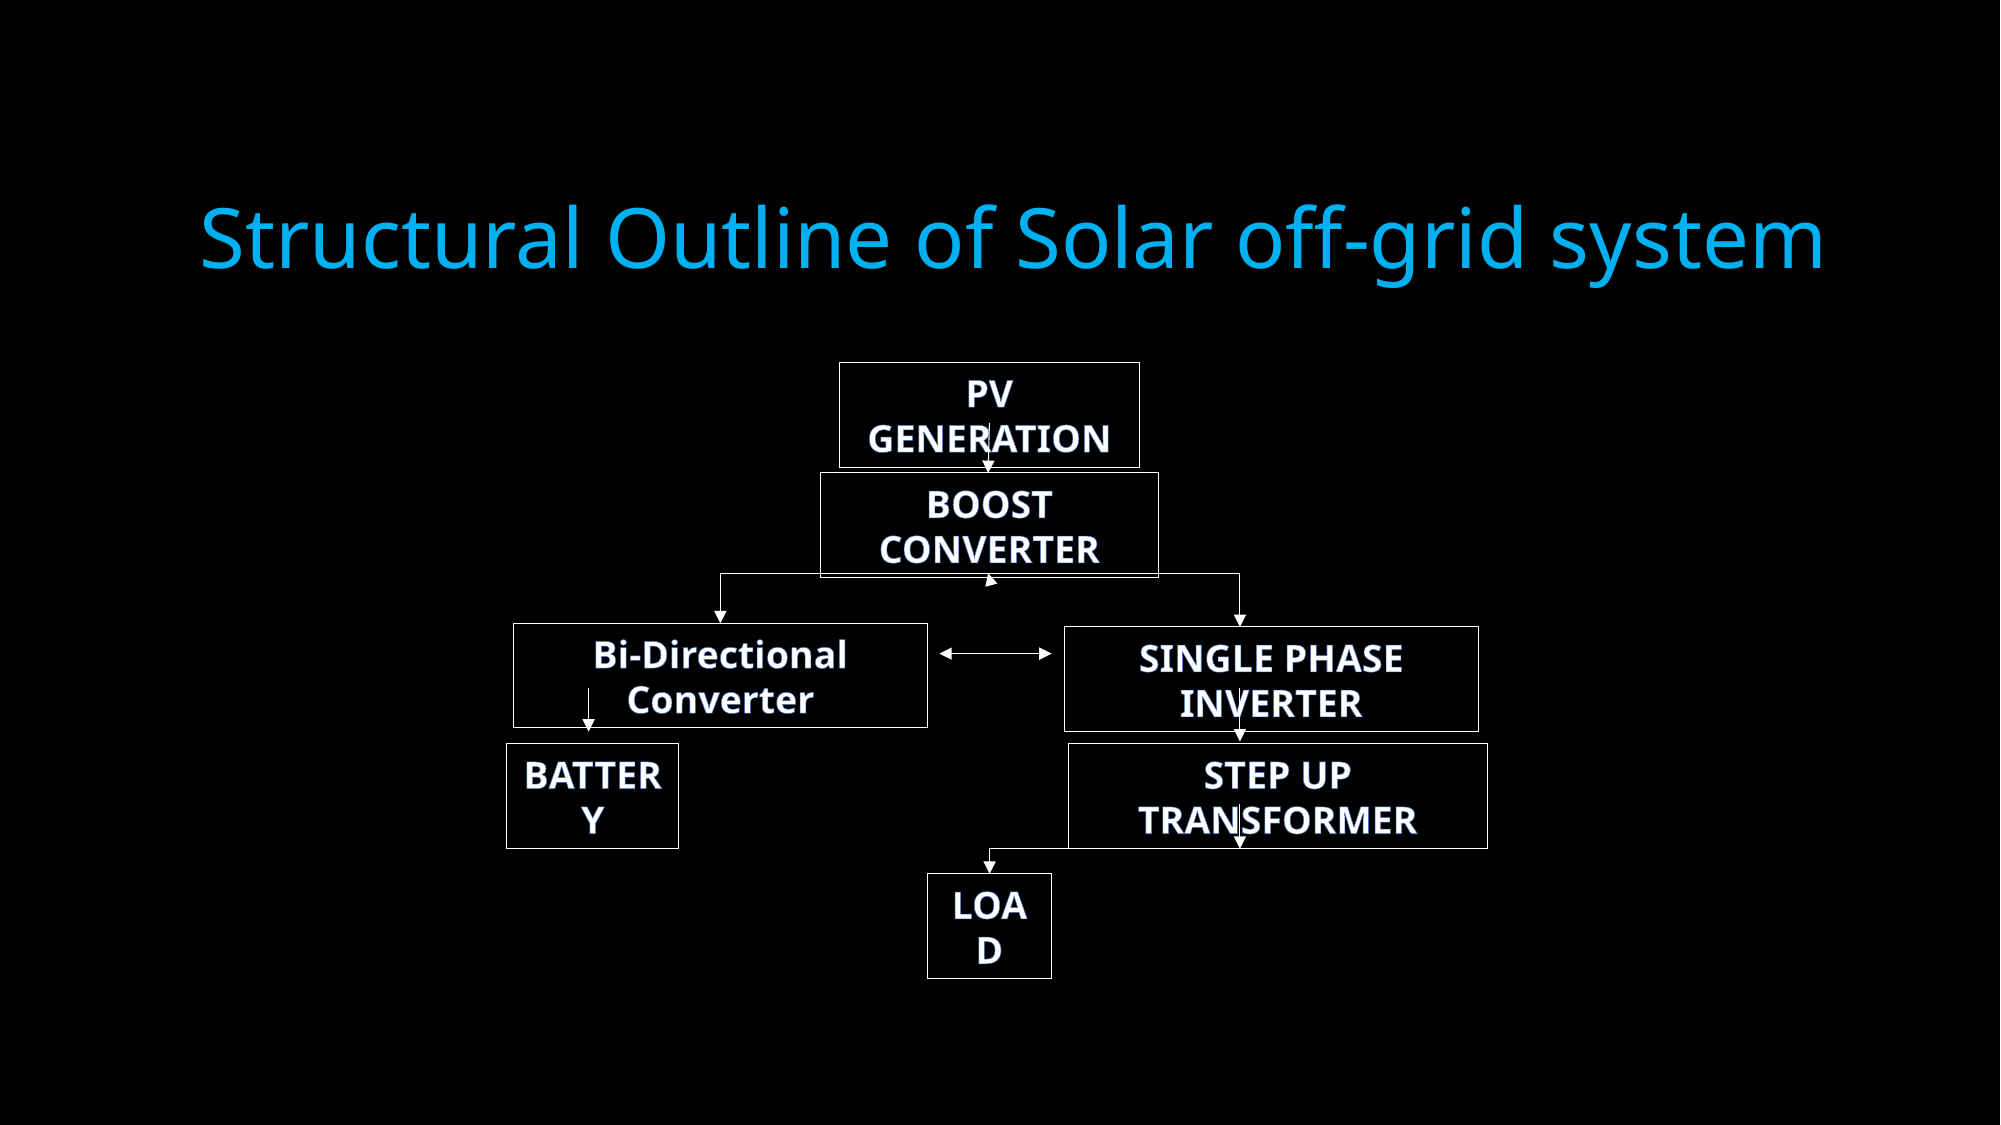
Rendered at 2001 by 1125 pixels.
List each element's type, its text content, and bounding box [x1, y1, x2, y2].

text_box STEP UP TRANSFORMER [1068, 743, 1488, 849]
text_box SINGLE PHASE INVERTER [1064, 626, 1479, 732]
text_box BOOST CONVERTER [820, 472, 1159, 573]
text_box BOOST CONVERTER [990, 574, 1159, 578]
text_box PV GENERATION [839, 362, 1140, 468]
text_box LOAD [927, 873, 1052, 979]
title Structural Outline of Solar off-grid system [151, 132, 1877, 350]
text_box Bi-Directional Converter [513, 623, 928, 728]
text_box BOOST CONVERTER [820, 574, 987, 578]
text_box BATTERY [506, 743, 679, 849]
